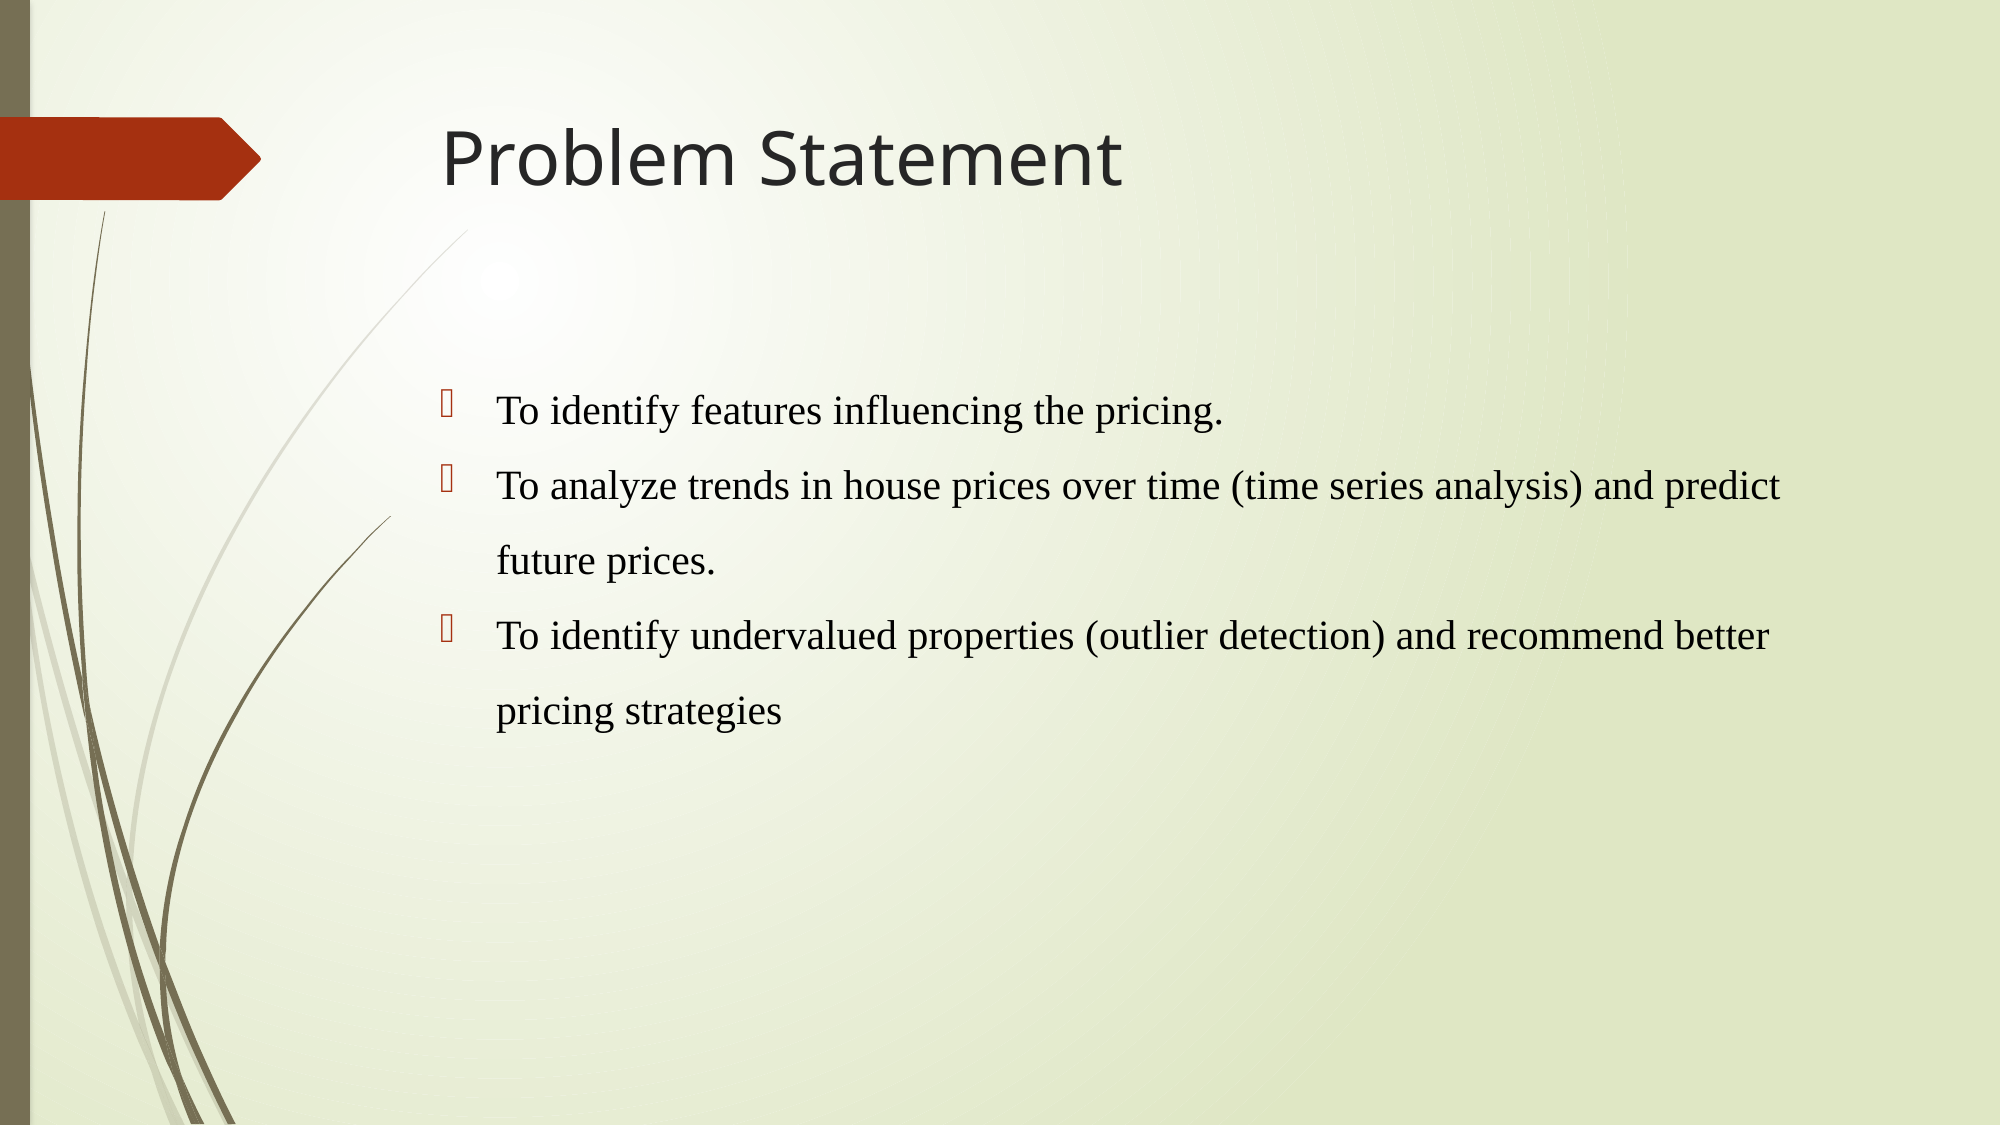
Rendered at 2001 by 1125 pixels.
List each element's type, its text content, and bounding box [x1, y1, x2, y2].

title Problem Statement [425, 102, 1888, 313]
list To identify features influencing the pricing. To analyze trends in house prices over time (time series analysis) and predict future prices. To identify undervalued properties (outlier detection) and recommend better pricing strategies [424, 350, 1888, 970]
